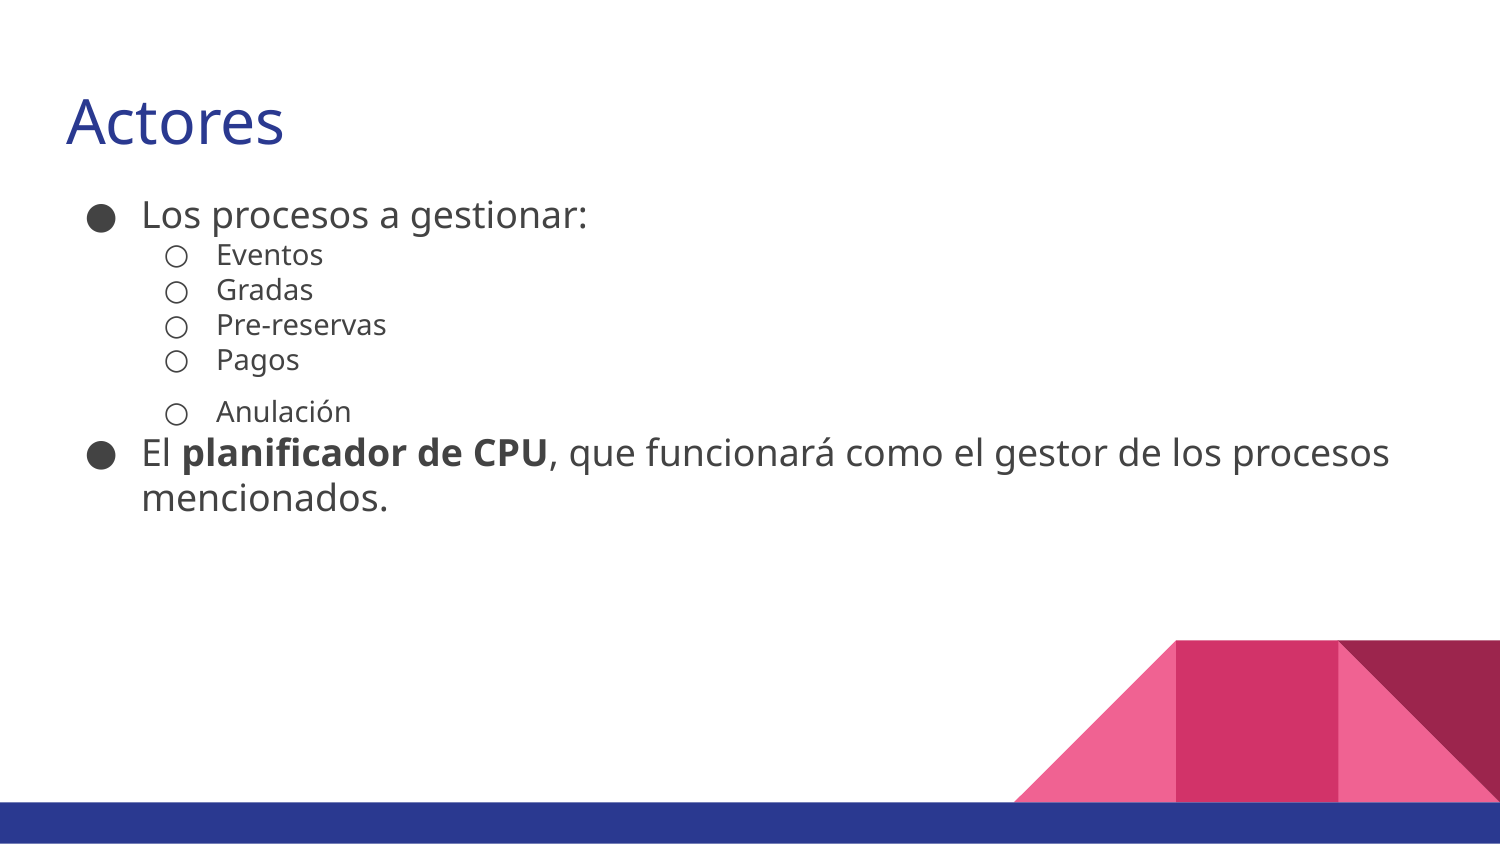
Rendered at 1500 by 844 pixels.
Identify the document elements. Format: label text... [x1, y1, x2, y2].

title Actores [51, 67, 1449, 167]
list Los procesos a gestionar: Eventos Gradas Pre-reservas Pagos Anulación El planificador de CPU, que funcionará como el gestor de los procesos mencionados. [51, 176, 1449, 724]
